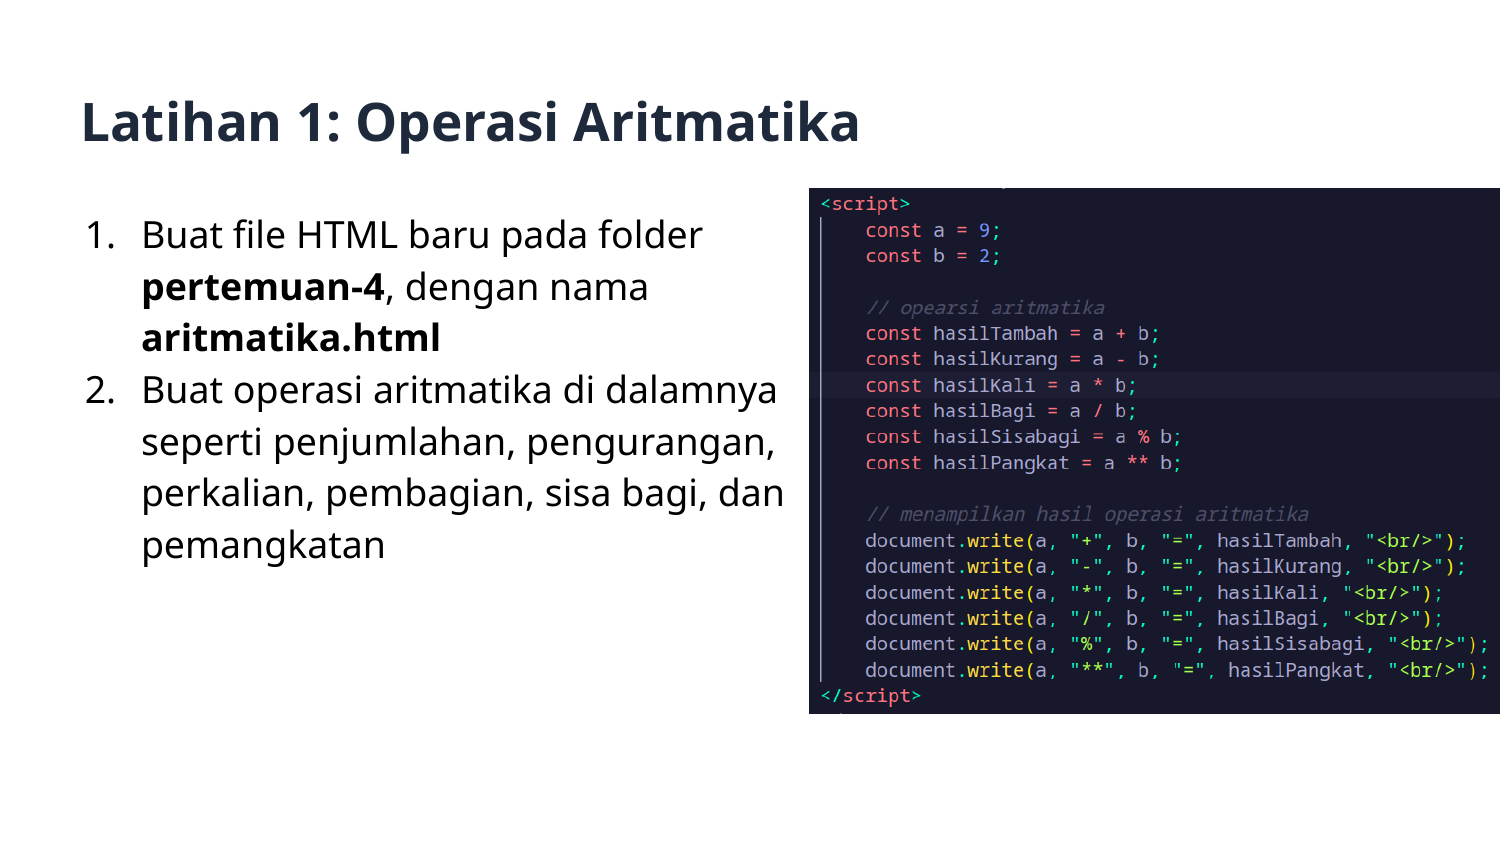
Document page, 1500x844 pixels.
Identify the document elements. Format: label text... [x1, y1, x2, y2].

title 🧑‍💻 Latihan 1: Operasi Aritmatika [51, 72, 1449, 167]
picture [809, 188, 1500, 715]
list Buat file HTML baru pada folder pertemuan-4, dengan nama aritmatika.html Buat operasi aritmatika di dalamnya seperti penjumlahan, pengurangan, perkalian, pembagian, sisa bagi, dan pemangkatan [51, 189, 807, 621]
